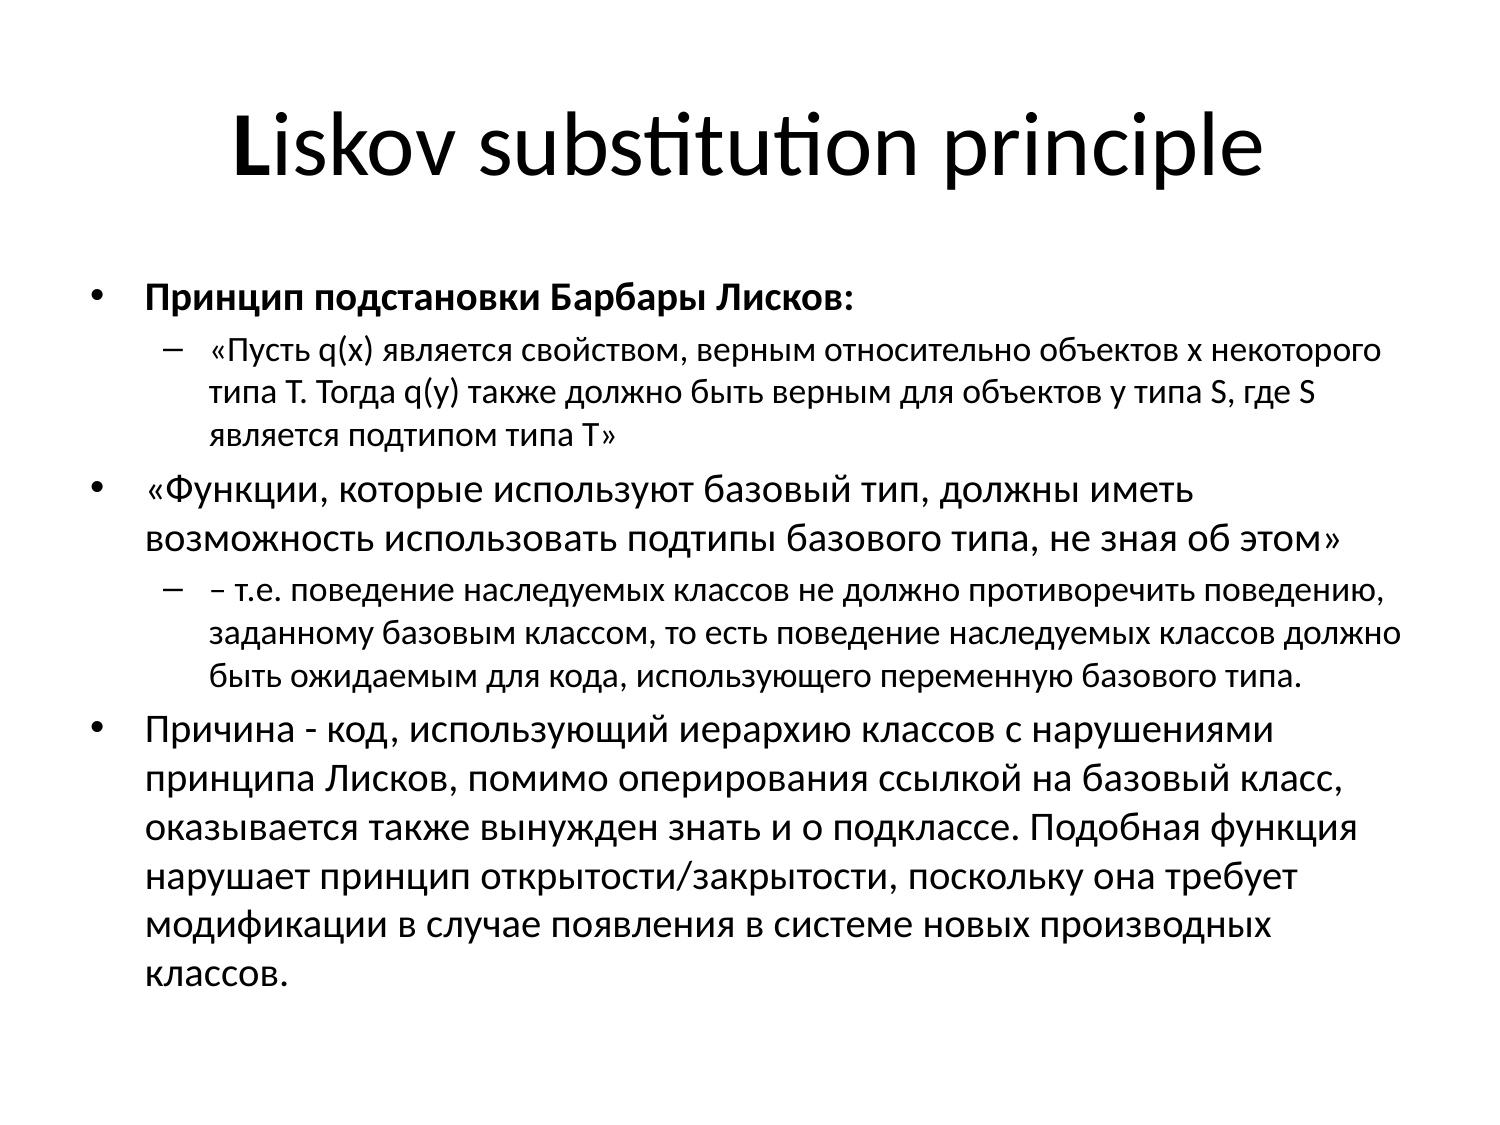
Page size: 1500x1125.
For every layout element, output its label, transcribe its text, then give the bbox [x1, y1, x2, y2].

list Принцип подстановки Барбары Лисков: «Пусть q(x) является свойством, верным относительно объектов x некоторого типа T. Тогда q(y) также должно быть верным для объектов y типа S, где S является подтипом типа T» «Функции, которые используют базовый тип, должны иметь возможность использовать подтипы базового типа, не зная об этом» – т.е. поведение наследуемых классов не должно противоречить поведению, заданному базовым классом, то есть поведение наследуемых классов должно быть ожидаемым для кода, использующего переменную базового типа. Причина - код, использующий иерархию классов с нарушениями принципа Лисков, помимо оперирования ссылкой на базовый класс, оказывается также вынужден знать и о подклассе. Подобная функция нарушает принцип открытости/закрытости, поскольку она требует модификации в случае появления в системе новых производных классов. [75, 262, 1425, 1005]
title Liskov substitution principle [75, 45, 1425, 233]
